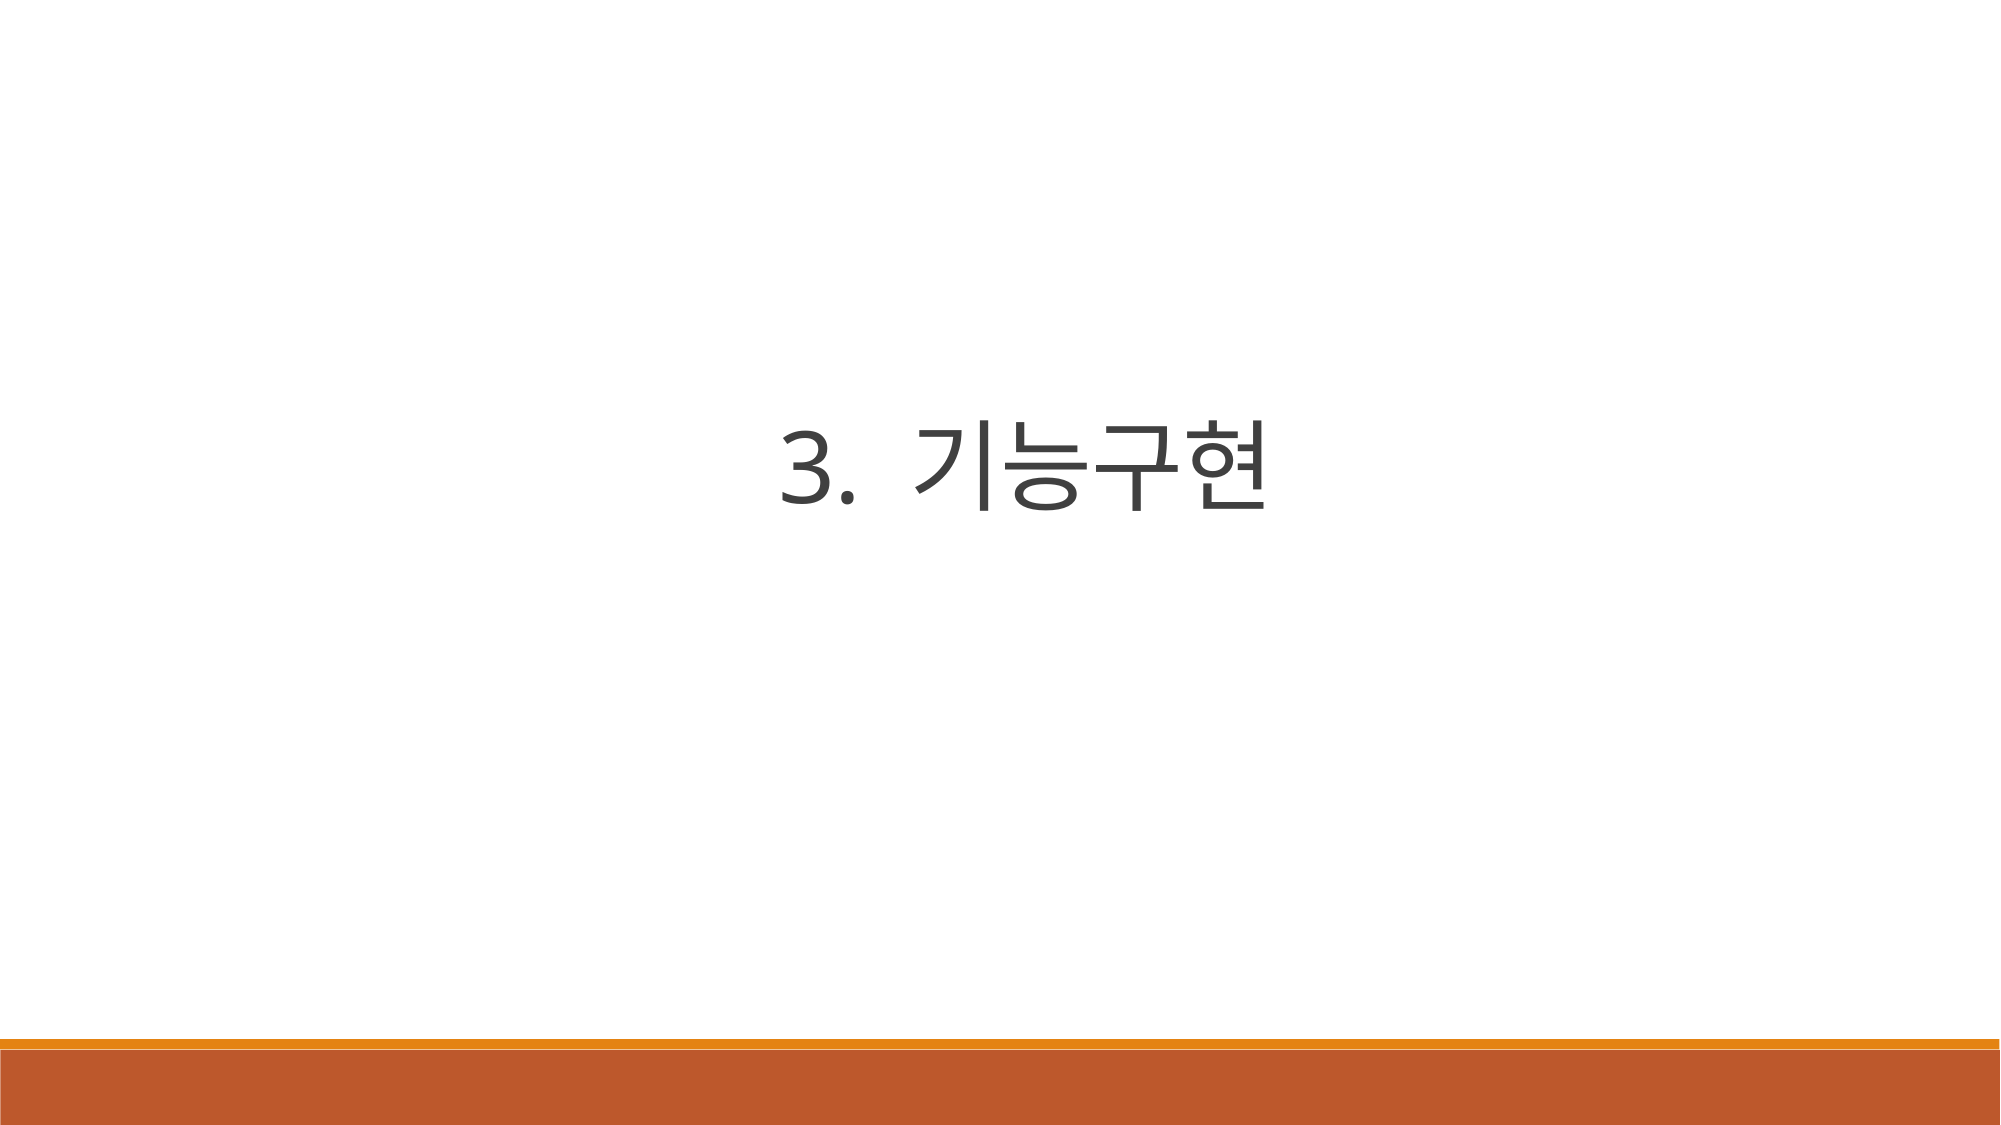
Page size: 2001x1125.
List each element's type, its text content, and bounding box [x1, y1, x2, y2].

title 3. 기능구현 [763, 385, 1323, 532]
